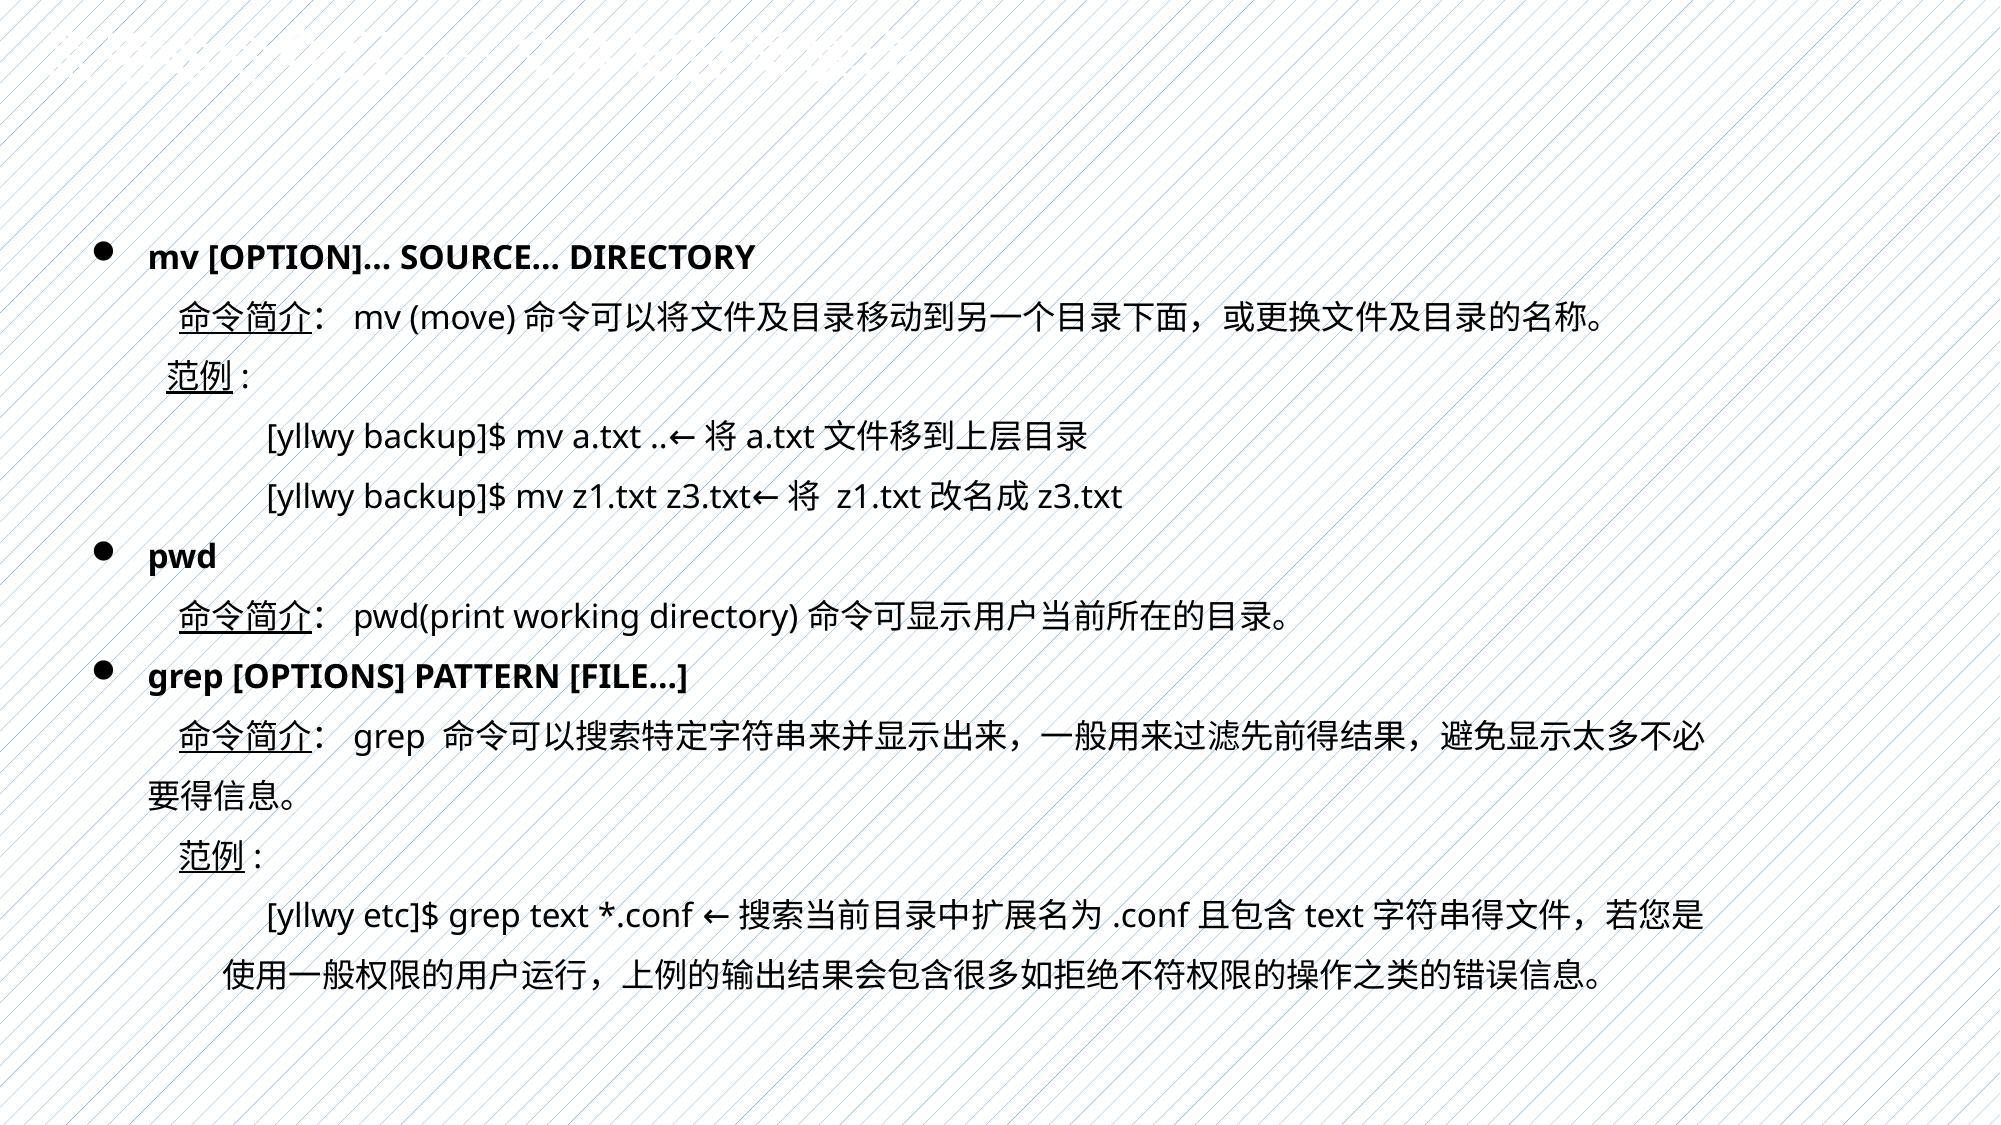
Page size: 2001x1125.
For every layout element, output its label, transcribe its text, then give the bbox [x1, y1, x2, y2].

text_box 常用命令介绍——文件和目录操作 [0, 13, 2000, 98]
text_box mv [OPTION]... SOURCE... DIRECTORY 命令简介：mv (move)命令可以将文件及目录移动到另一个目录下面，或更换文件及目录的名称。 范例: [yllwy backup]$ mv a.txt ..←将a.txt文件移到上层目录 [yllwy backup]$ mv z1.txt z3.txt←将 z1.txt改名成z3.txt pwd 命令简介：pwd(print working directory)命令可显示用户当前所在的目录。 grep [OPTIONS] PATTERN [FILE...] 命令简介：grep 命令可以搜索特定字符串来并显示出来，一般用来过滤先前得结果，避免显示太多不必要得信息。 范例: [yllwy etc]$ grep text *.conf ←搜索当前目录中扩展名为.conf且包含text字符串得文件，若您是使用一般权限的用户运行，上例的输出结果会包含很多如拒绝不符权限的操作之类的错误信息。 [76, 208, 1723, 1002]
